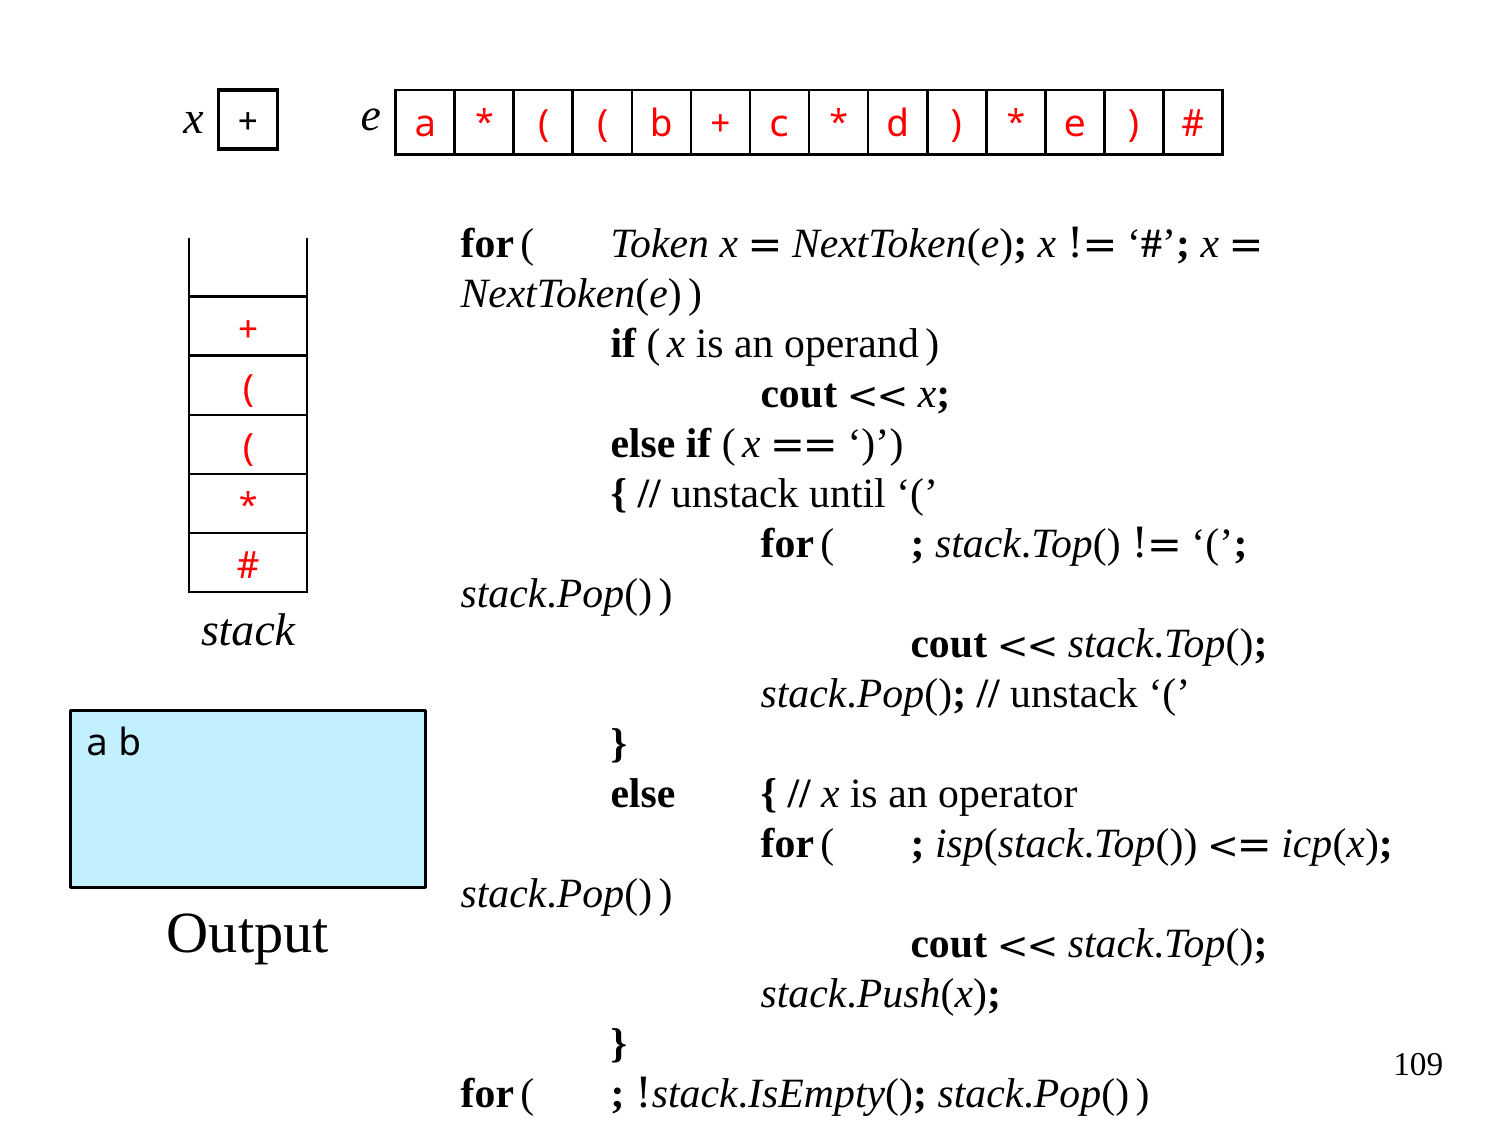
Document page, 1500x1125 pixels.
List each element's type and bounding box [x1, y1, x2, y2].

table_header [456, 91, 512, 153]
slide_number [1369, 1034, 1459, 1095]
table_cell [190, 534, 306, 591]
table_header [337, 90, 394, 155]
table_header [869, 91, 926, 153]
table_header [574, 91, 631, 153]
table_header [692, 91, 749, 153]
table_header [190, 238, 306, 295]
table_header [515, 91, 571, 153]
table_header [397, 91, 453, 153]
table_header [988, 91, 1044, 153]
table_header [1047, 91, 1103, 153]
table_cell [190, 416, 306, 473]
table_header [633, 91, 690, 153]
text_box [159, 90, 278, 149]
table_header [810, 91, 867, 153]
table_header [929, 91, 985, 153]
table_cell [190, 298, 306, 354]
table_cell [190, 357, 306, 414]
table_header [1165, 91, 1221, 153]
list [454, 207, 1459, 1036]
table_cell [190, 475, 306, 532]
table_header [751, 91, 808, 153]
table_header [1106, 91, 1162, 153]
text_box [70, 710, 426, 976]
text_box [188, 591, 307, 651]
